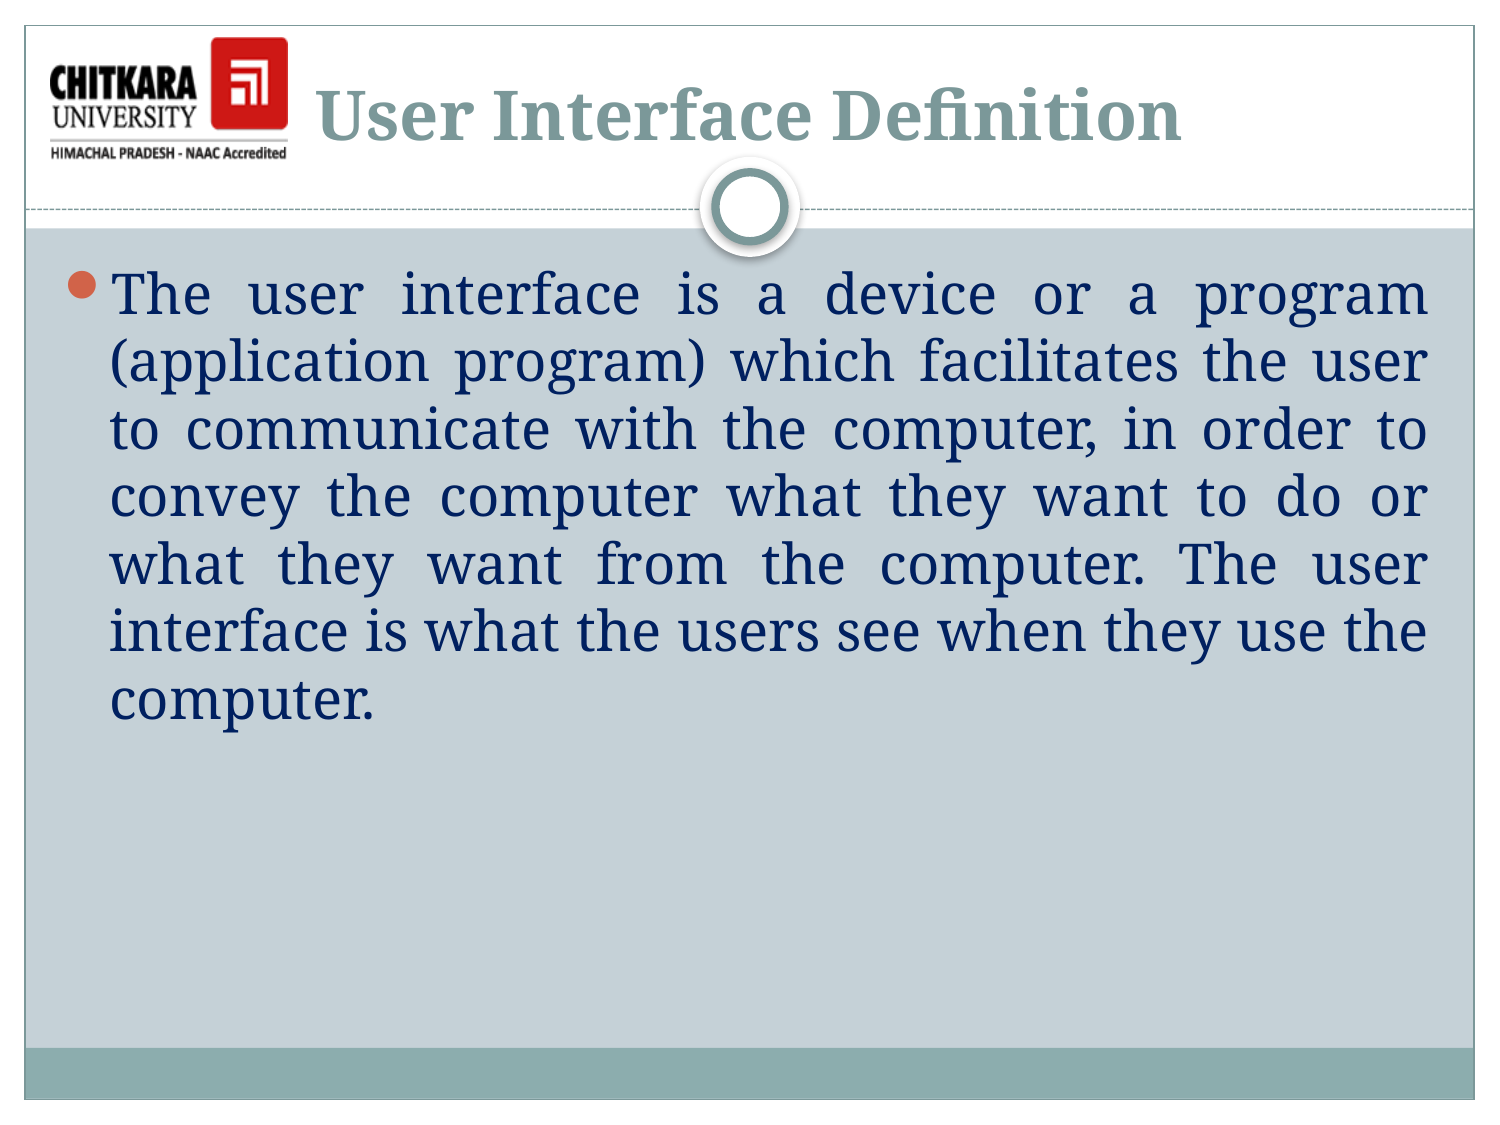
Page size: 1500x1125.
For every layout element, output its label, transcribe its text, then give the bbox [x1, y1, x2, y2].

title User Interface Definition [289, 37, 1450, 162]
list The user interface is a device or a program (application program) which facilitates the user to communicate with the computer, in order to convey the computer what they want to do or what they want from the computer. The user interface is what the users see when they use the computer. [49, 250, 1445, 1001]
picture [49, 37, 288, 163]
